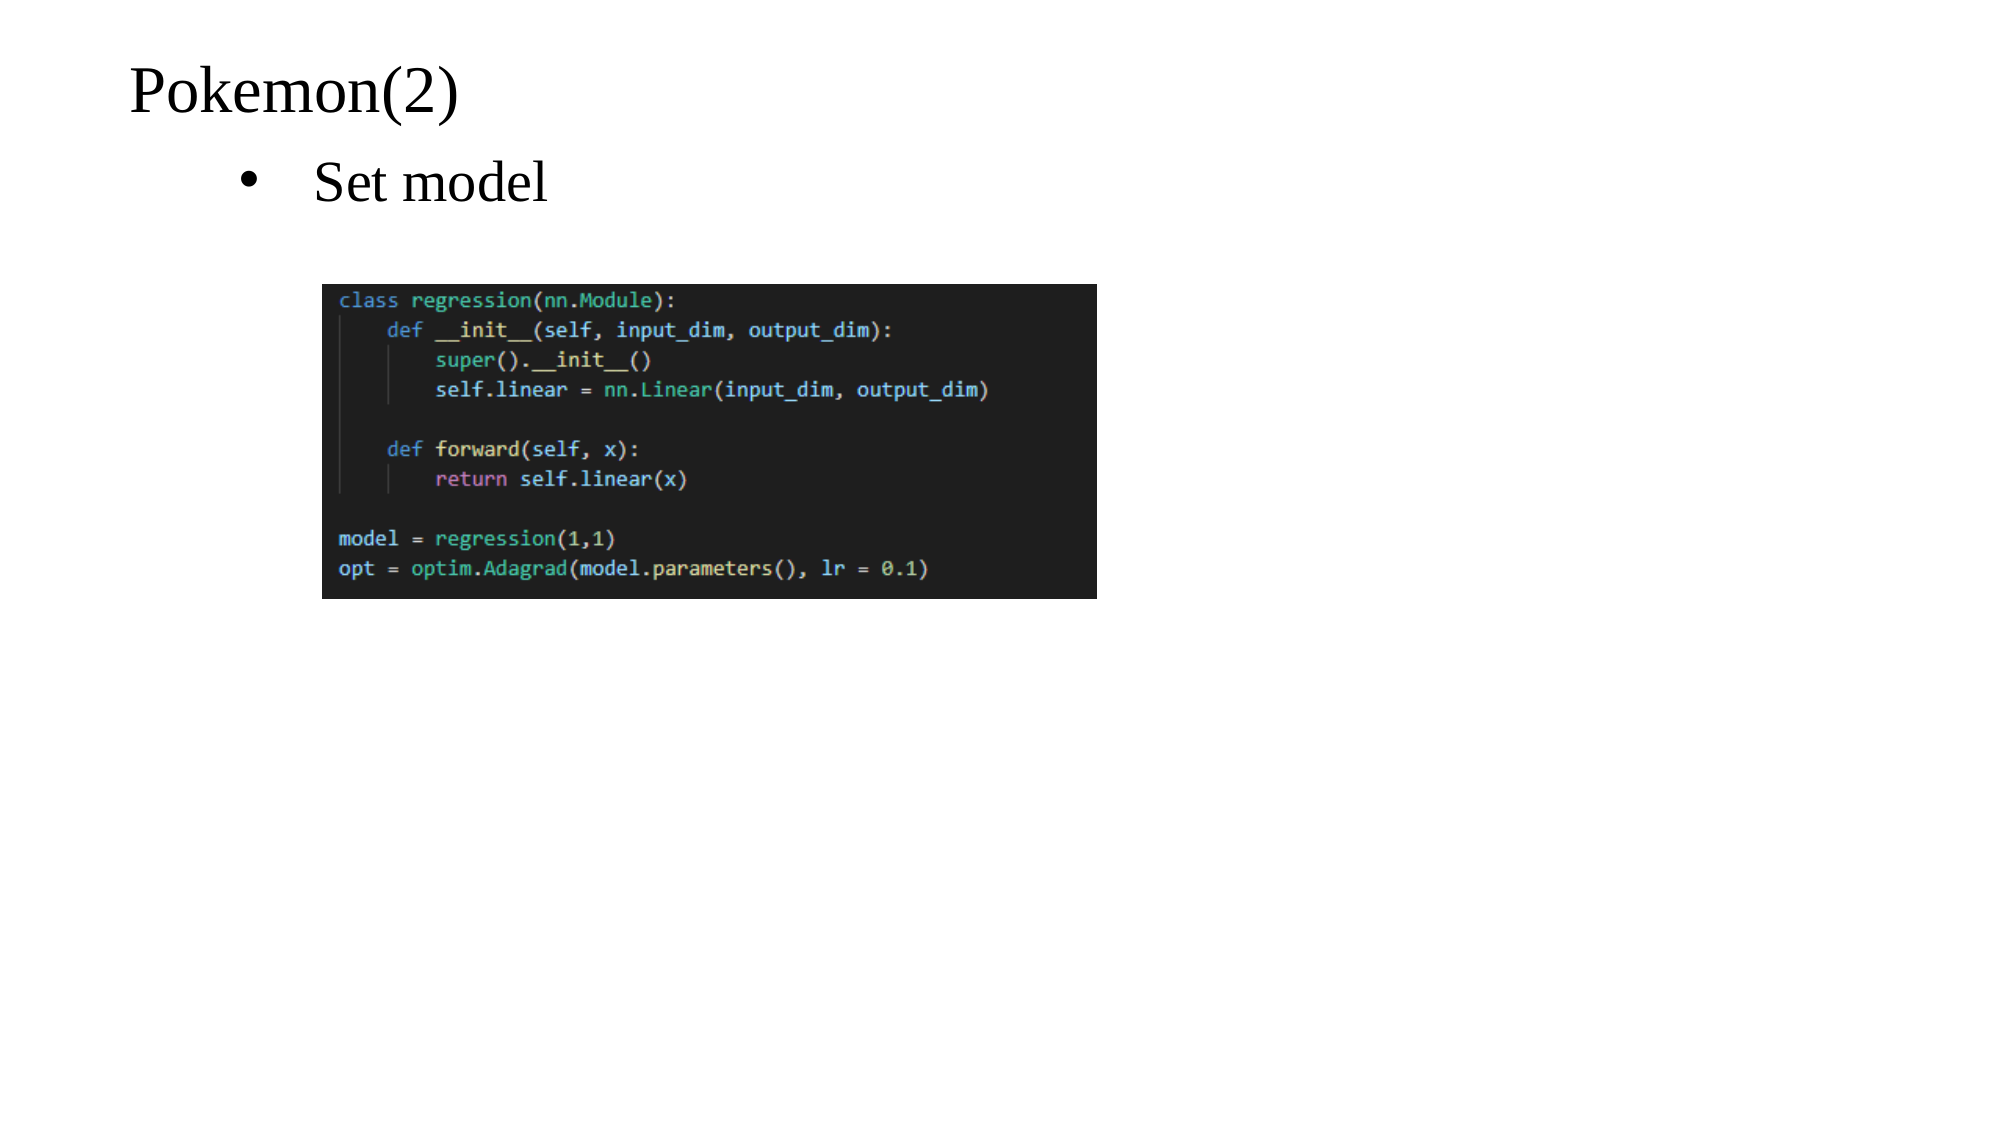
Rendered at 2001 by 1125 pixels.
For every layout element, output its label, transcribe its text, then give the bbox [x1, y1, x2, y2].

text_box Pokemon(2) [114, 38, 475, 133]
text_box Set model [223, 135, 564, 221]
picture [322, 284, 1097, 599]
